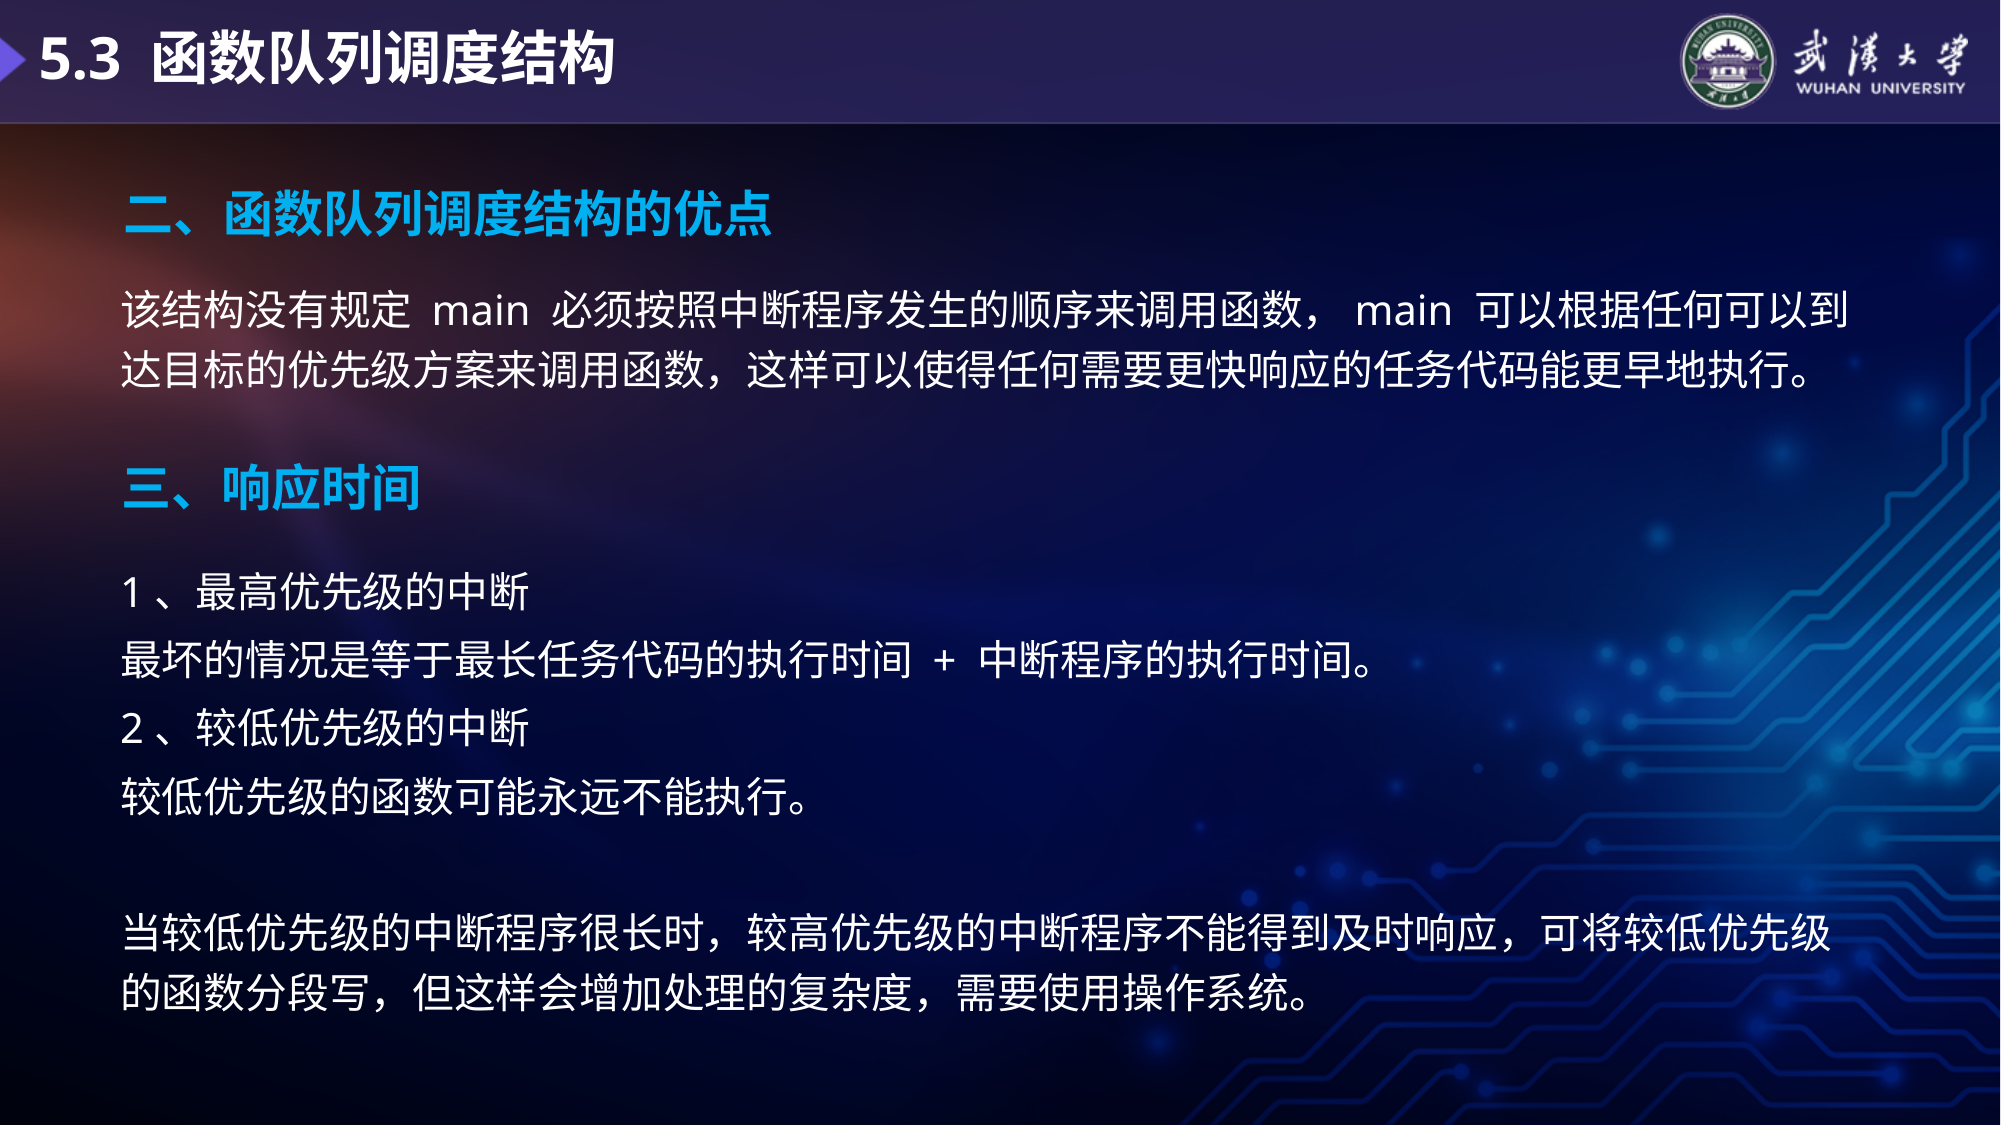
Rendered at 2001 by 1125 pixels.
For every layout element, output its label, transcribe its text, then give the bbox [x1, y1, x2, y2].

picture [0, 0, 2001, 1125]
text_box 1、最高优先级的中断 最坏的情况是等于最长任务代码的执行时间 + 中断程序的执行时间。 2、较低优先级的中断 较低优先级的函数可能永远不能执行。 当较低优先级的中断程序很长时，较高优先级的中断程序不能得到及时响应，可将较低优先级的函数分段写，但这样会增加处理的复杂度，需要使用操作系统。 [105, 548, 1868, 1025]
text_box 该结构没有规定 main 必须按照中断程序发生的顺序来调用函数，main 可以根据任何可以到达目标的优先级方案来调用函数，这样可以使得任何需要更快响应的任务代码能更早地执行。 [105, 266, 1868, 402]
text_box 三、响应时间 [107, 448, 437, 524]
text_box 二、函数队列调度结构的优点 [108, 174, 789, 250]
title 5.3 函数队列调度结构 [23, 0, 1364, 122]
